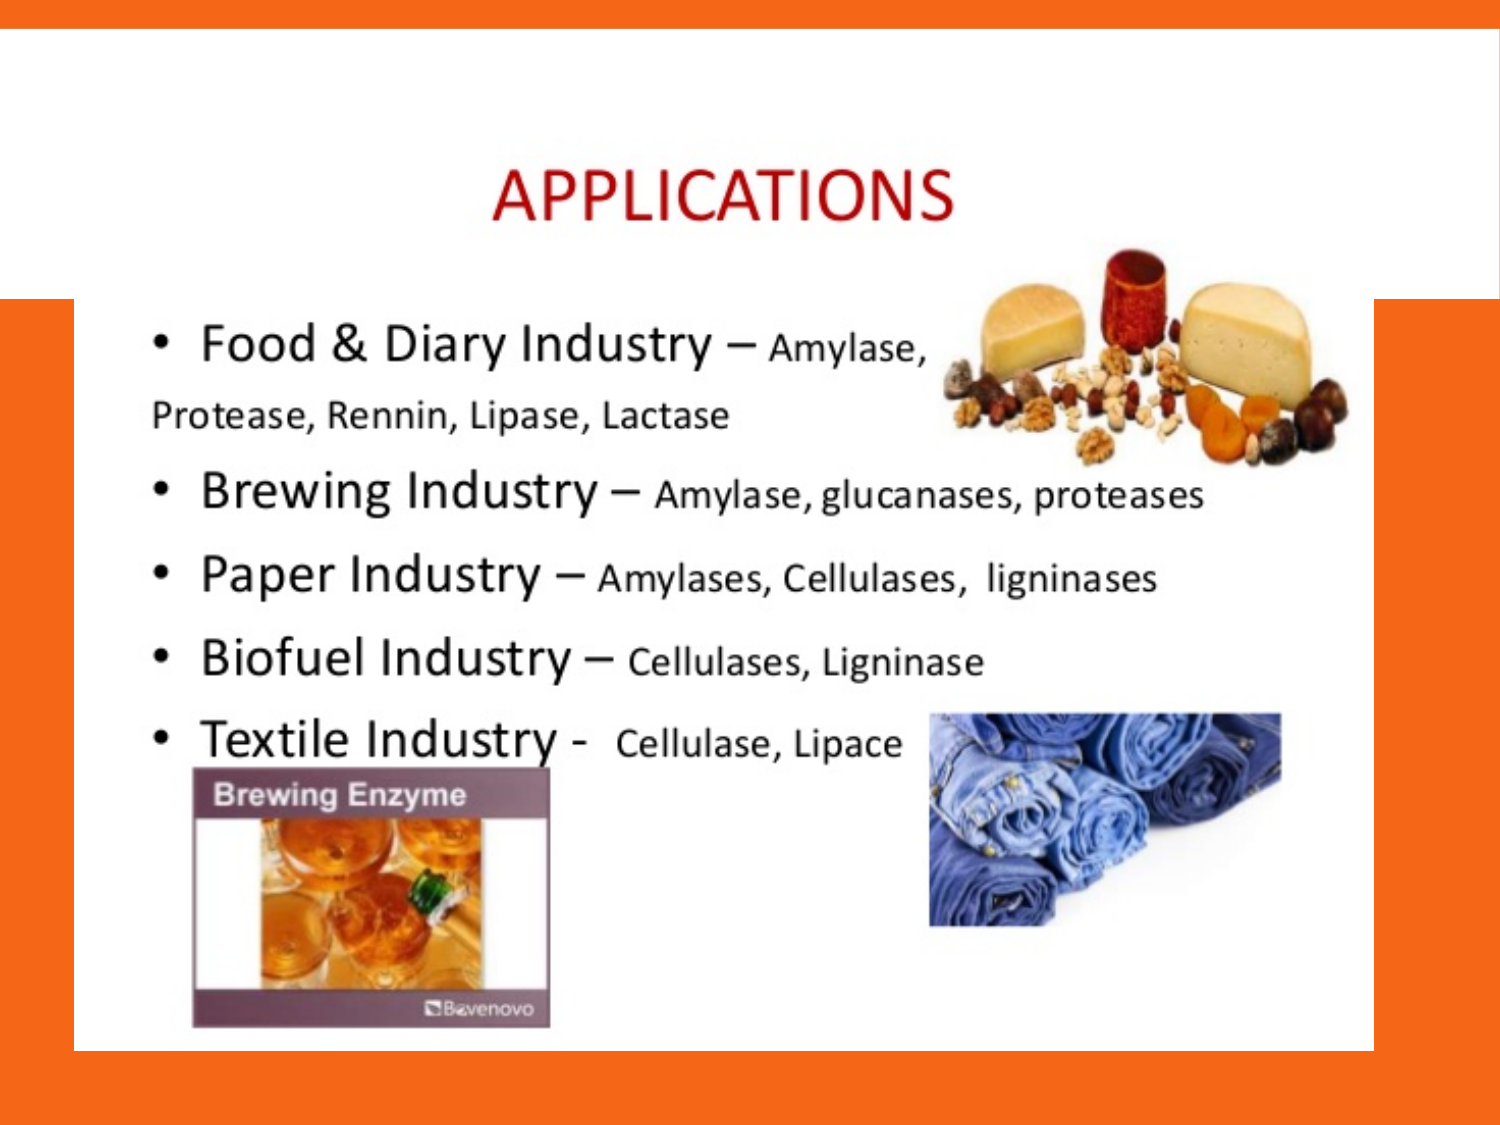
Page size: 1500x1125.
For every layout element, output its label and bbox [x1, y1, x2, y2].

picture [73, 74, 1375, 1051]
